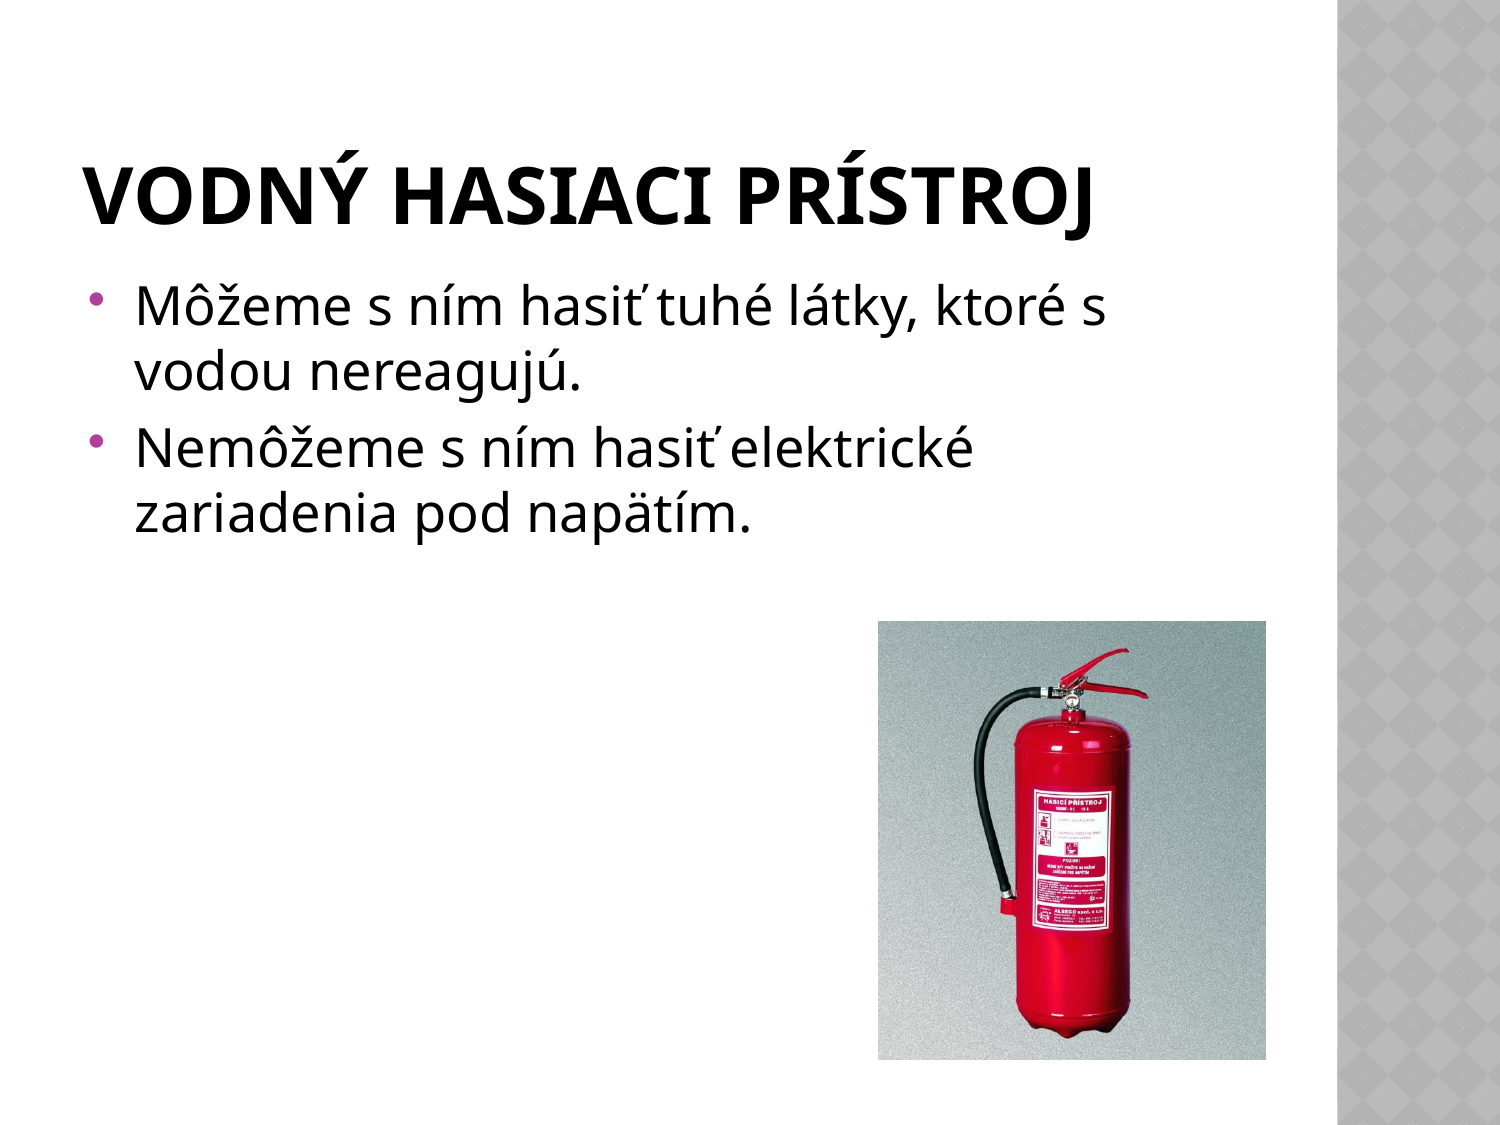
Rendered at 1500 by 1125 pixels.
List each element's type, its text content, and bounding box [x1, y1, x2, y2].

picture [878, 620, 1266, 1060]
title Vodný hasiaci prístroj [75, 52, 1263, 240]
list Môžeme s ním hasiť tuhé látky, ktoré s vodou nereagujú. Nemôžeme s ním hasiť elektrické zariadenia pod napätím. [75, 264, 1263, 1059]
